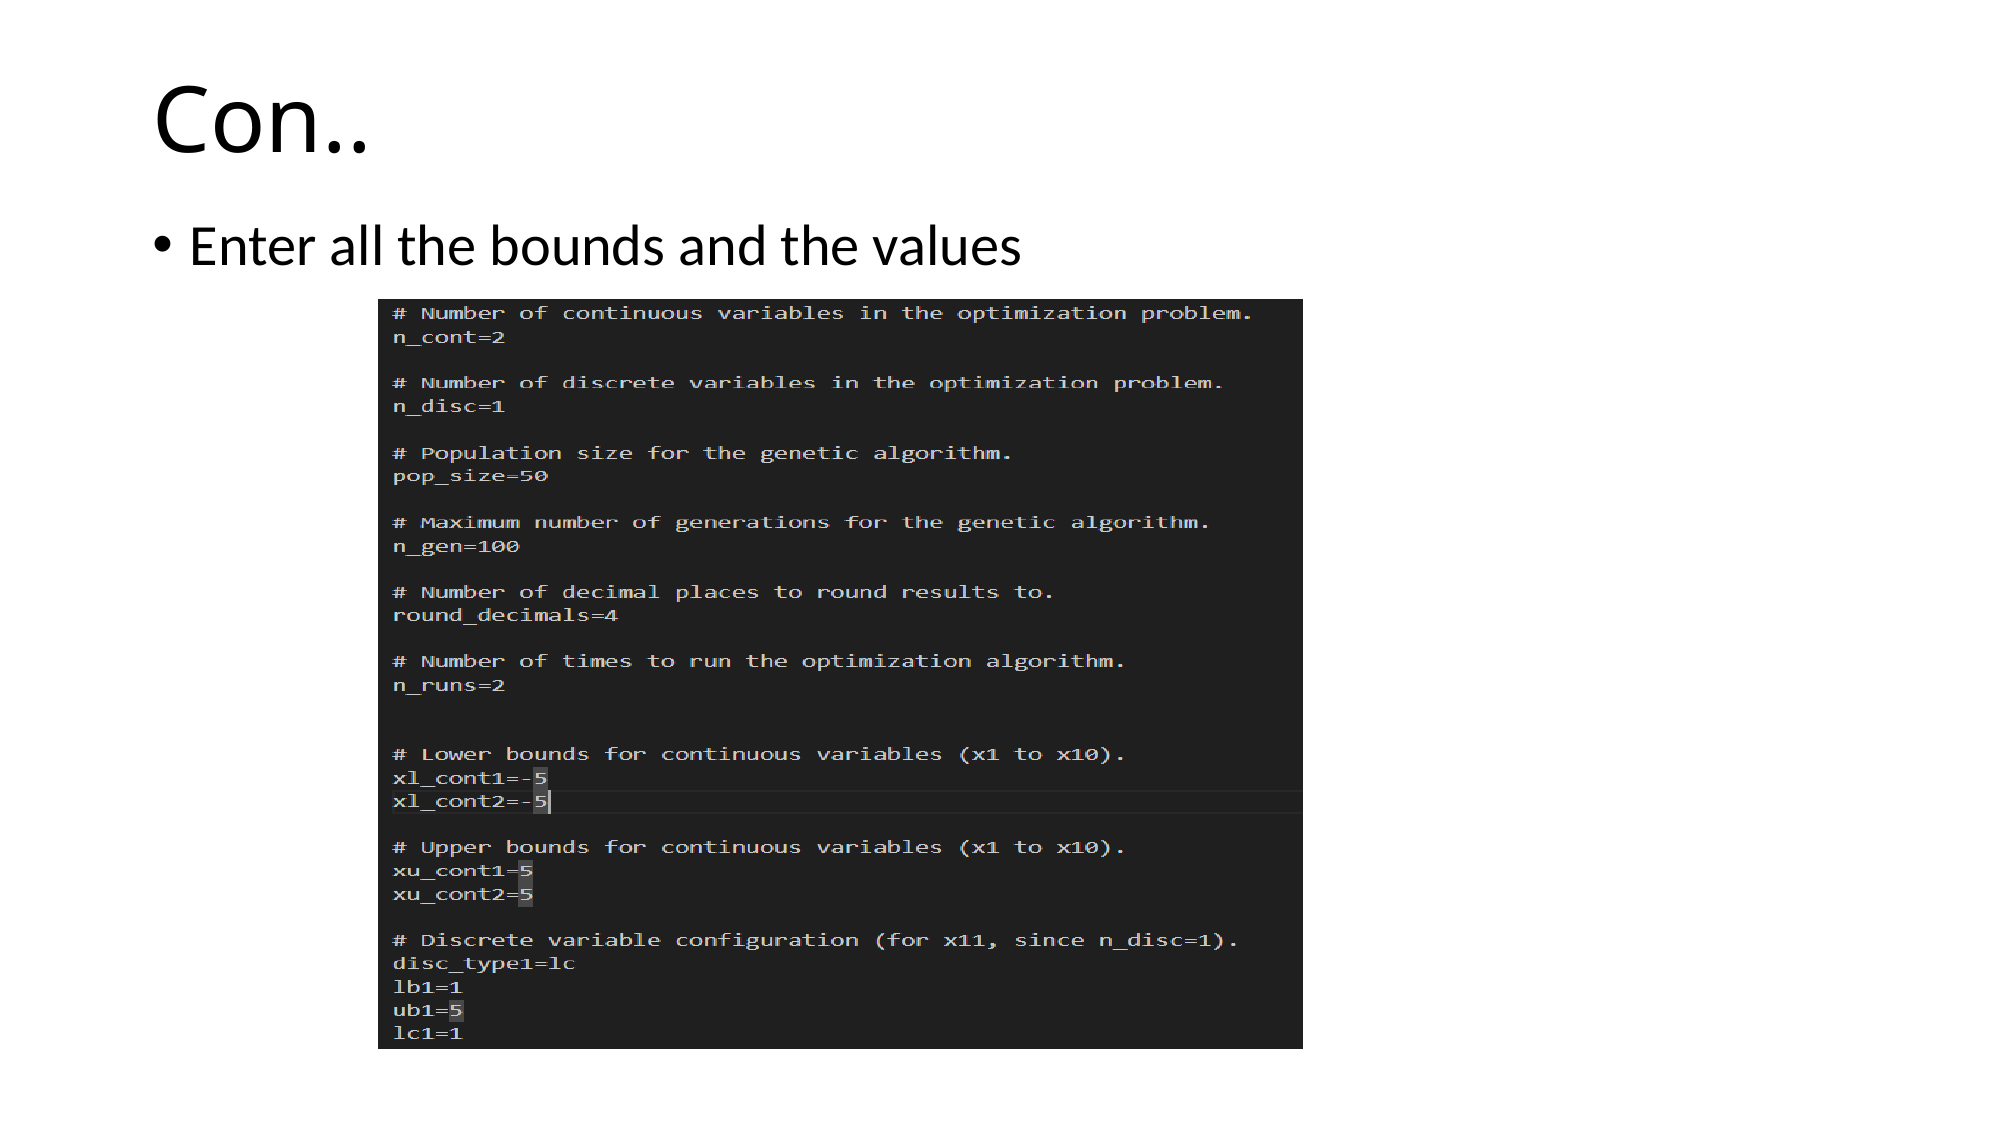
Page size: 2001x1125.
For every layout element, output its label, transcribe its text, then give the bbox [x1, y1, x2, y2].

title Con.. [137, 59, 1863, 186]
list Enter all the bounds and the values [137, 208, 1863, 1014]
picture [378, 299, 1303, 1049]
